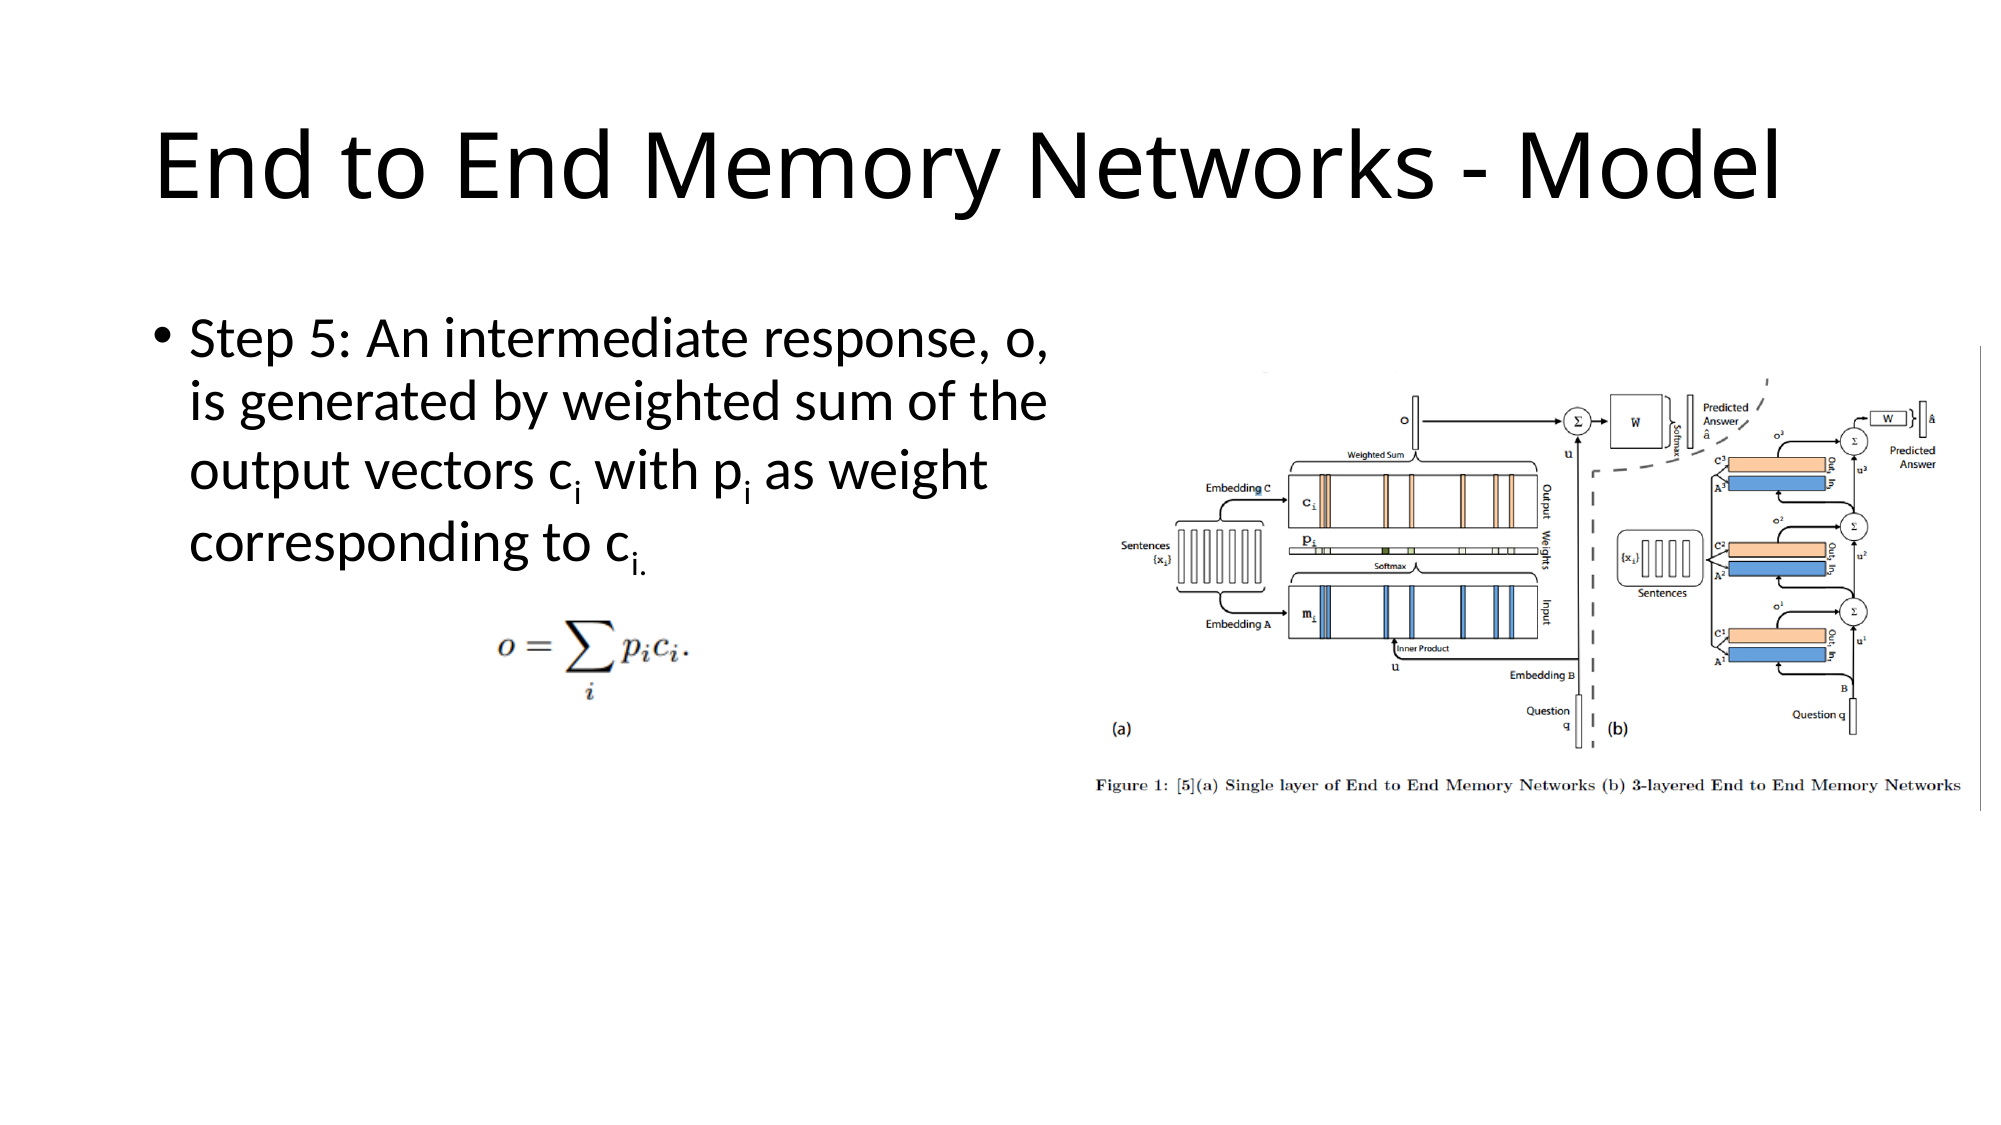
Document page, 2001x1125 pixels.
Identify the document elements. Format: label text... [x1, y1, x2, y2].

list Step 5: An intermediate response, o, is generated by weighted sum of the output vectors ci with pi as weight corresponding to ci. [137, 299, 1100, 1014]
picture [1075, 346, 1981, 811]
title End to End Memory Networks - Model [137, 59, 1863, 278]
picture [487, 602, 705, 711]
